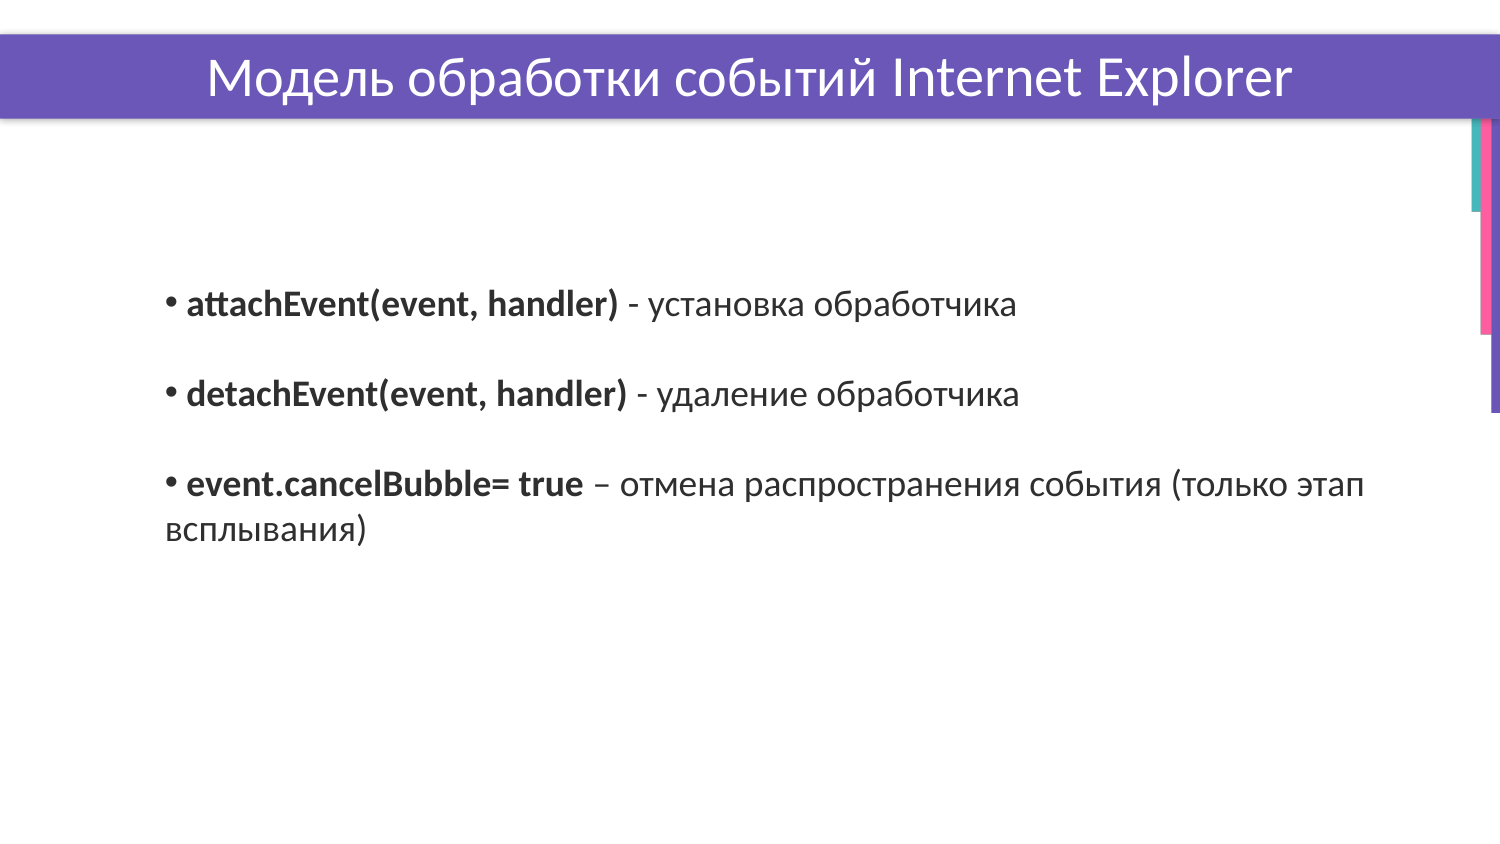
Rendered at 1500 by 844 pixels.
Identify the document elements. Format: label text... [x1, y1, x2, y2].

picture [1472, 119, 1500, 271]
text_box attachEvent(event, handler) - установка обработчика detachEvent(event, handler) - удаление обработчика event.cancelBubble= true – отмена распространения события (только этап всплывания) [149, 271, 1500, 557]
title Модель обработки событий Internet Explorer [75, 0, 1425, 272]
